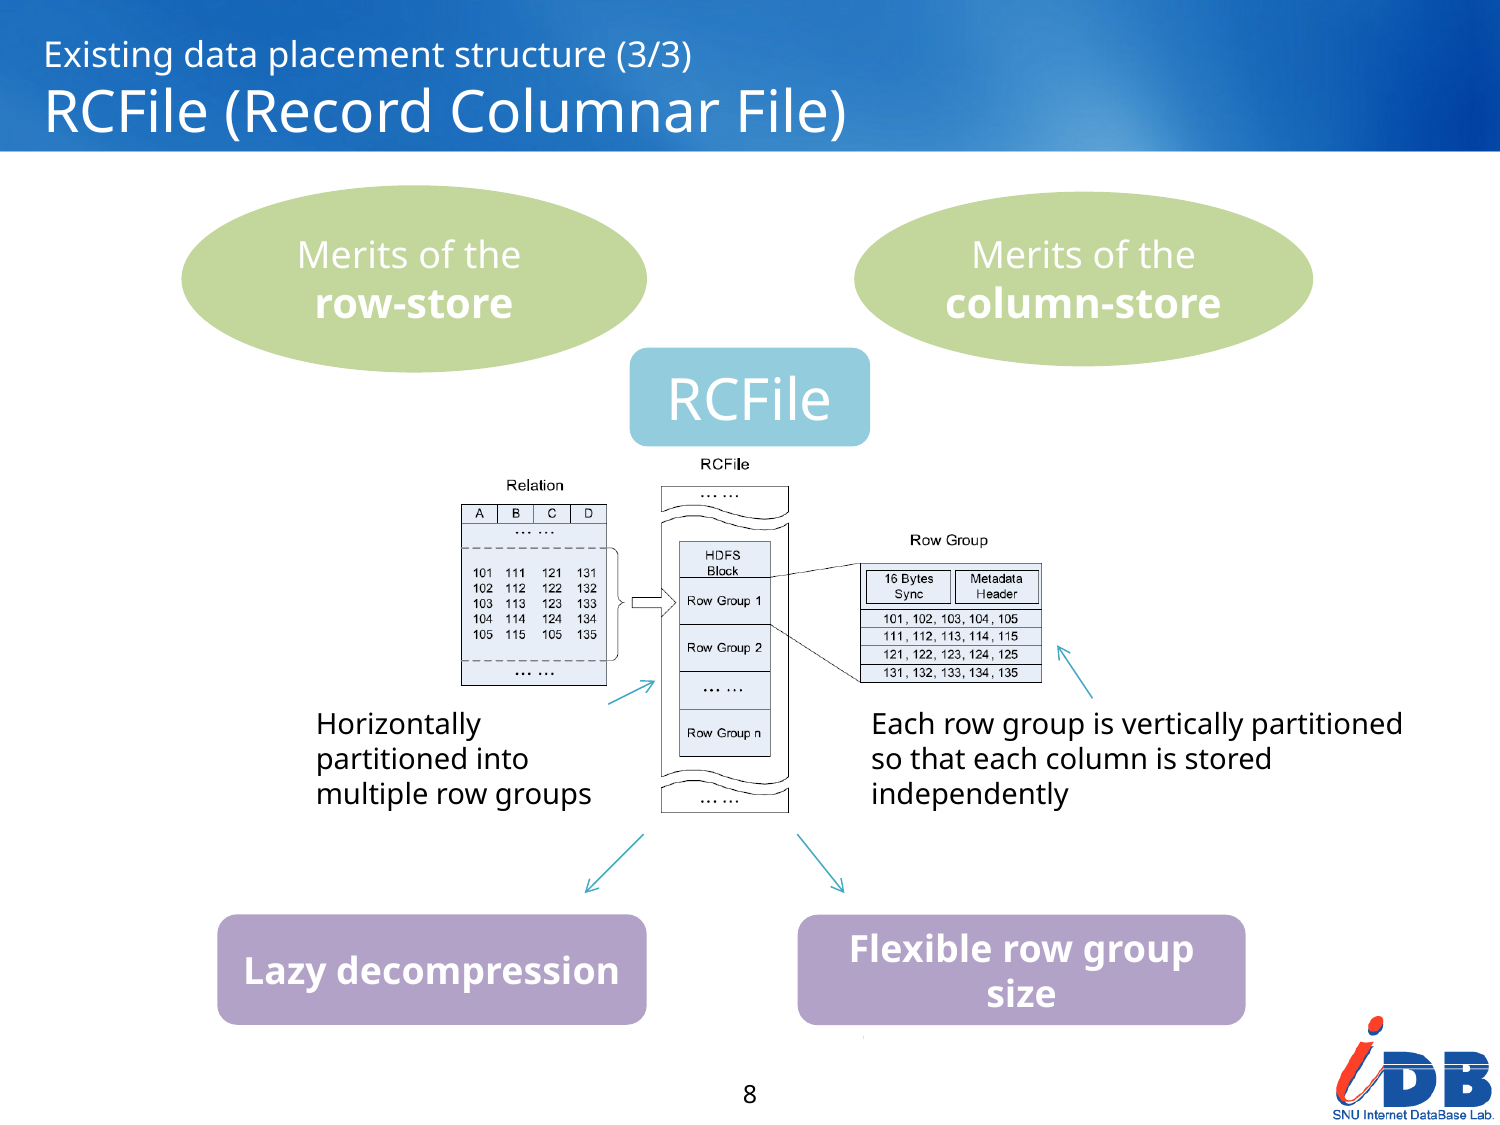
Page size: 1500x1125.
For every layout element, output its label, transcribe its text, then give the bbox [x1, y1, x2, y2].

title Existing data placement structure (3/3) RCFile (Record Columnar File) [28, 23, 1472, 153]
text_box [796, 833, 845, 894]
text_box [1056, 644, 1093, 699]
picture [0, 0, 1500, 1125]
text_box Merits of the row-store [181, 185, 647, 373]
text_box Lazy decompression [217, 914, 647, 1025]
text_box RCFile [629, 347, 871, 430]
text_box Flexible row group size [797, 914, 1246, 1026]
text_box Each row group is vertically partitioned so that each column is stored independently [1052, 698, 1436, 818]
text_box Horizontally partitioned into multiple row groups [301, 698, 437, 818]
text_box Merits of the column-store [854, 191, 1314, 367]
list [442, 432, 1048, 819]
slide_number 8 [697, 1078, 803, 1114]
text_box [584, 833, 644, 894]
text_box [607, 680, 656, 705]
